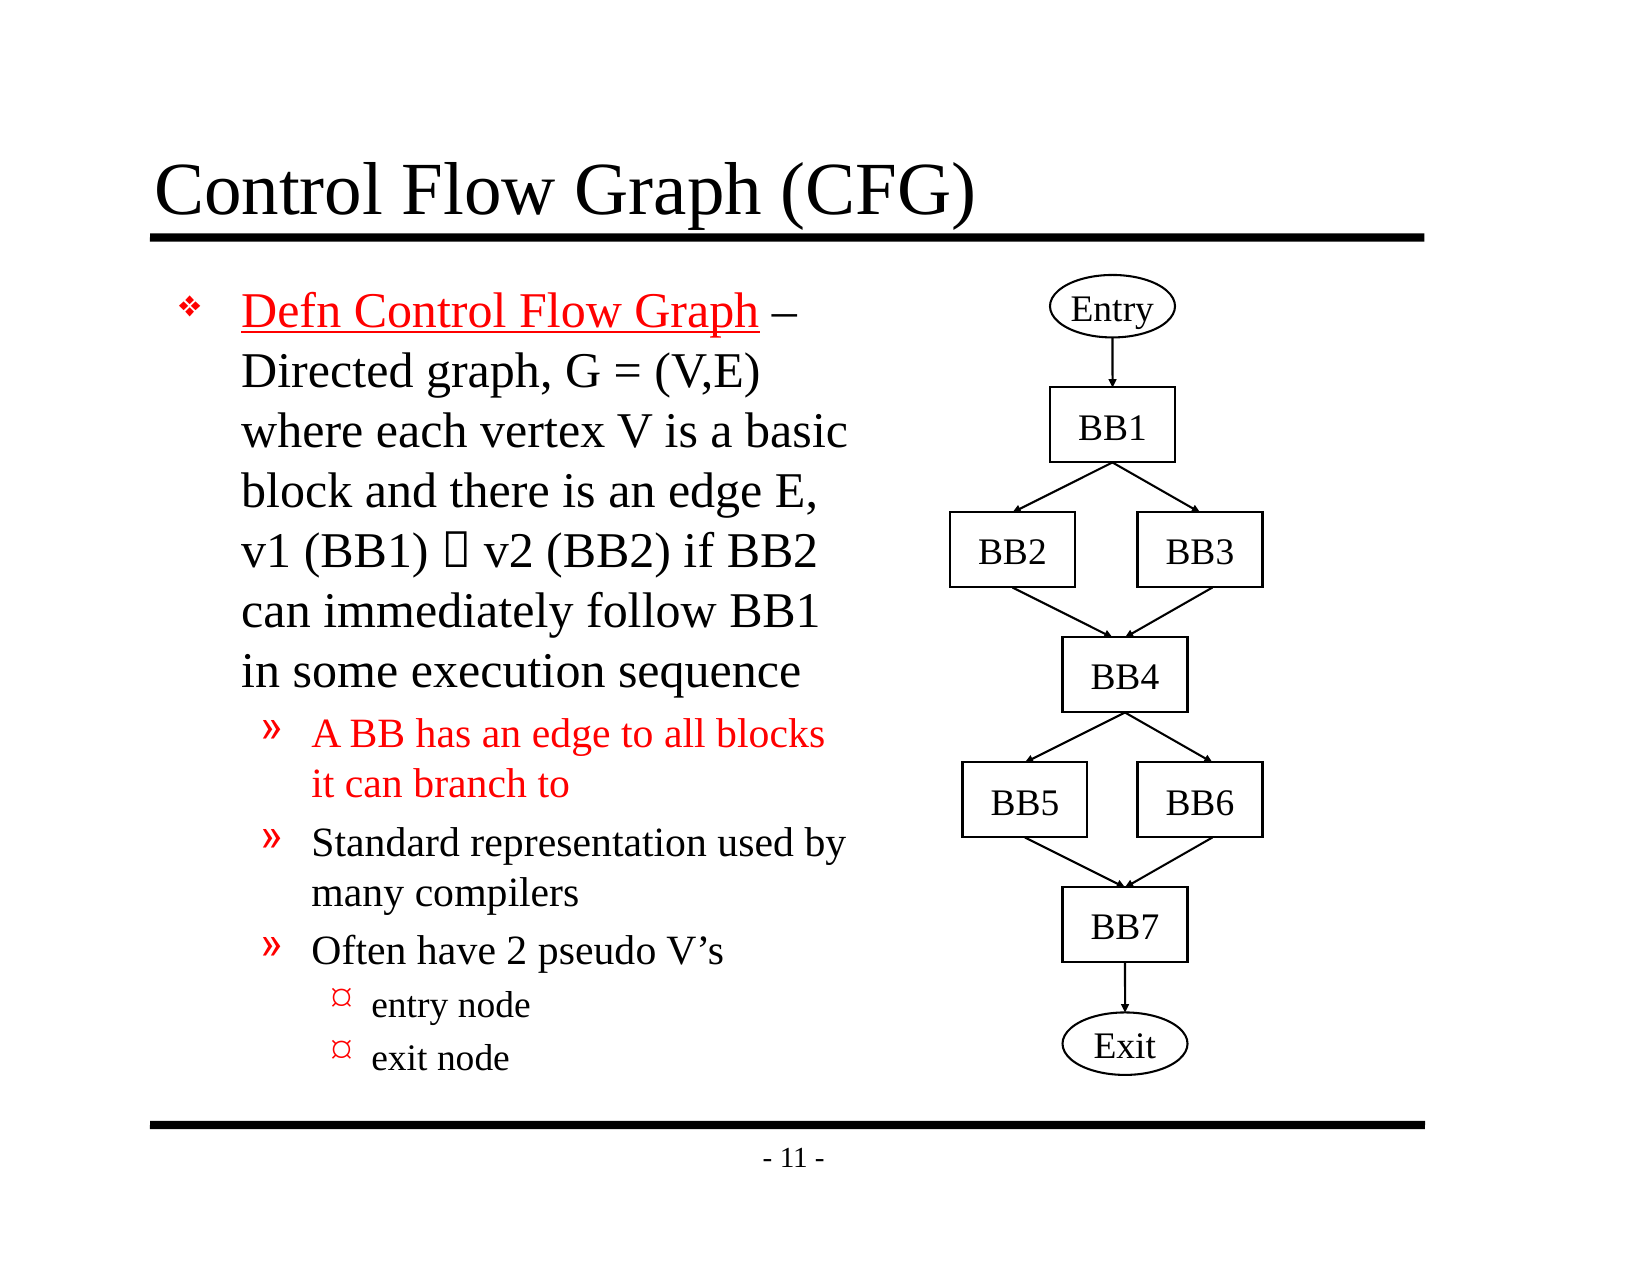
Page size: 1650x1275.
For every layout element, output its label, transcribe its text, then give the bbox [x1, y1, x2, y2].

text_box [1125, 587, 1213, 638]
text_box [1113, 462, 1201, 513]
text_box [1125, 837, 1213, 888]
text_box [1024, 712, 1125, 763]
text_box [1012, 462, 1113, 513]
text_box [1124, 712, 1213, 763]
text_box [1024, 837, 1125, 888]
text_box BB1 [1050, 387, 1175, 463]
title Control Flow Graph (CFG) [137, 137, 1413, 238]
text_box Entry [1050, 274, 1176, 338]
text_box [1108, 337, 1117, 388]
list Defn Control Flow Graph – Directed graph, G = (V,E) where each vertex V is a basic block and there is an edge E, v1 (BB1)  v2 (BB2) if BB2 can immediately follow BB1 in some execution sequence A BB has an edge to all blocks it can branch to Standard representation used by many compilers Often have 2 pseudo V’s entry node exit node [162, 269, 875, 1125]
text_box [1012, 587, 1113, 638]
text_box BB6 [1137, 762, 1263, 838]
text_box Exit [1062, 1012, 1188, 1075]
text_box BB5 [962, 762, 1088, 838]
text_box [1120, 962, 1130, 1013]
text_box BB4 [1062, 637, 1188, 713]
text_box BB3 [1137, 512, 1263, 588]
text_box BB7 [1062, 887, 1188, 963]
text_box BB2 [950, 512, 1075, 588]
